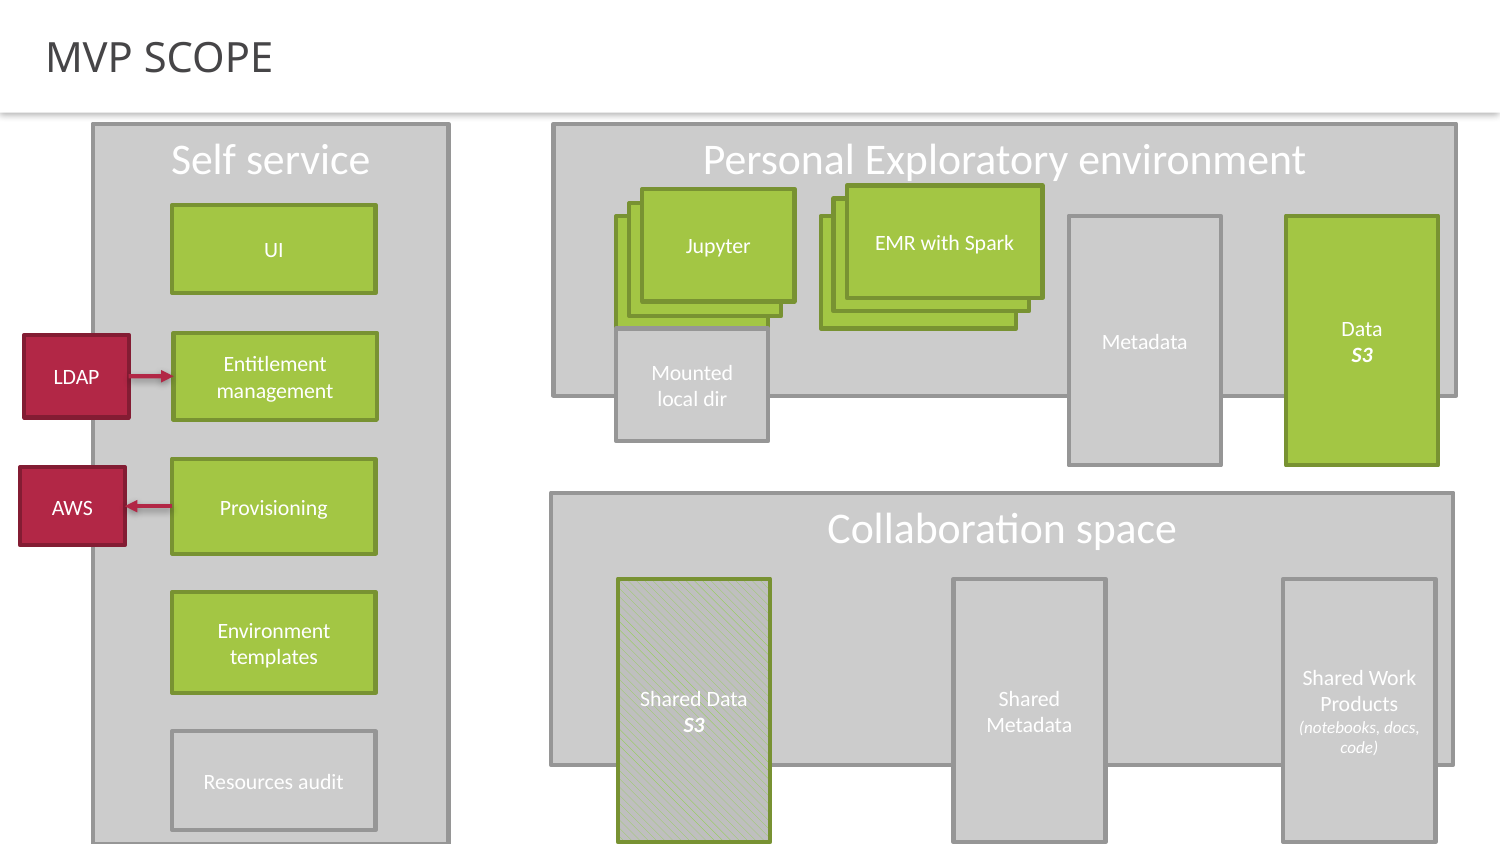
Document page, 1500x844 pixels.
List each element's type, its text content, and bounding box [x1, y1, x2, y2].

text_box Computational resources [831, 196, 1031, 313]
text_box Mounted local dir [614, 326, 770, 443]
text_box Shared Work Products (notebooks, docs, code) [1281, 577, 1438, 844]
list MVP SCOPE [0, 0, 1500, 113]
text_box Self service [91, 122, 451, 844]
text_box Collaboration space [549, 491, 1455, 767]
text_box LDAP [22, 333, 131, 420]
text_box Metadata [1067, 214, 1223, 467]
text_box EMR with Spark [845, 183, 1045, 300]
text_box Environment templates [170, 590, 378, 695]
text_box Computational resources [819, 214, 1018, 331]
text_box Resources audit [170, 729, 378, 832]
text_box Provisioning [170, 457, 378, 556]
text_box Entitlement management [171, 331, 379, 422]
text_box UI [170, 203, 378, 295]
text_box Data S3 [1284, 214, 1440, 467]
text_box Jupyter [640, 187, 797, 304]
text_box Shared Metadata [951, 577, 1108, 844]
text_box Analytical tools [627, 201, 783, 318]
text_box Personal Exploratory environment [551, 122, 1458, 398]
text_box Analytical tools [614, 214, 770, 326]
text_box Shared Data S3 [616, 577, 772, 844]
text_box AWS [18, 465, 127, 547]
